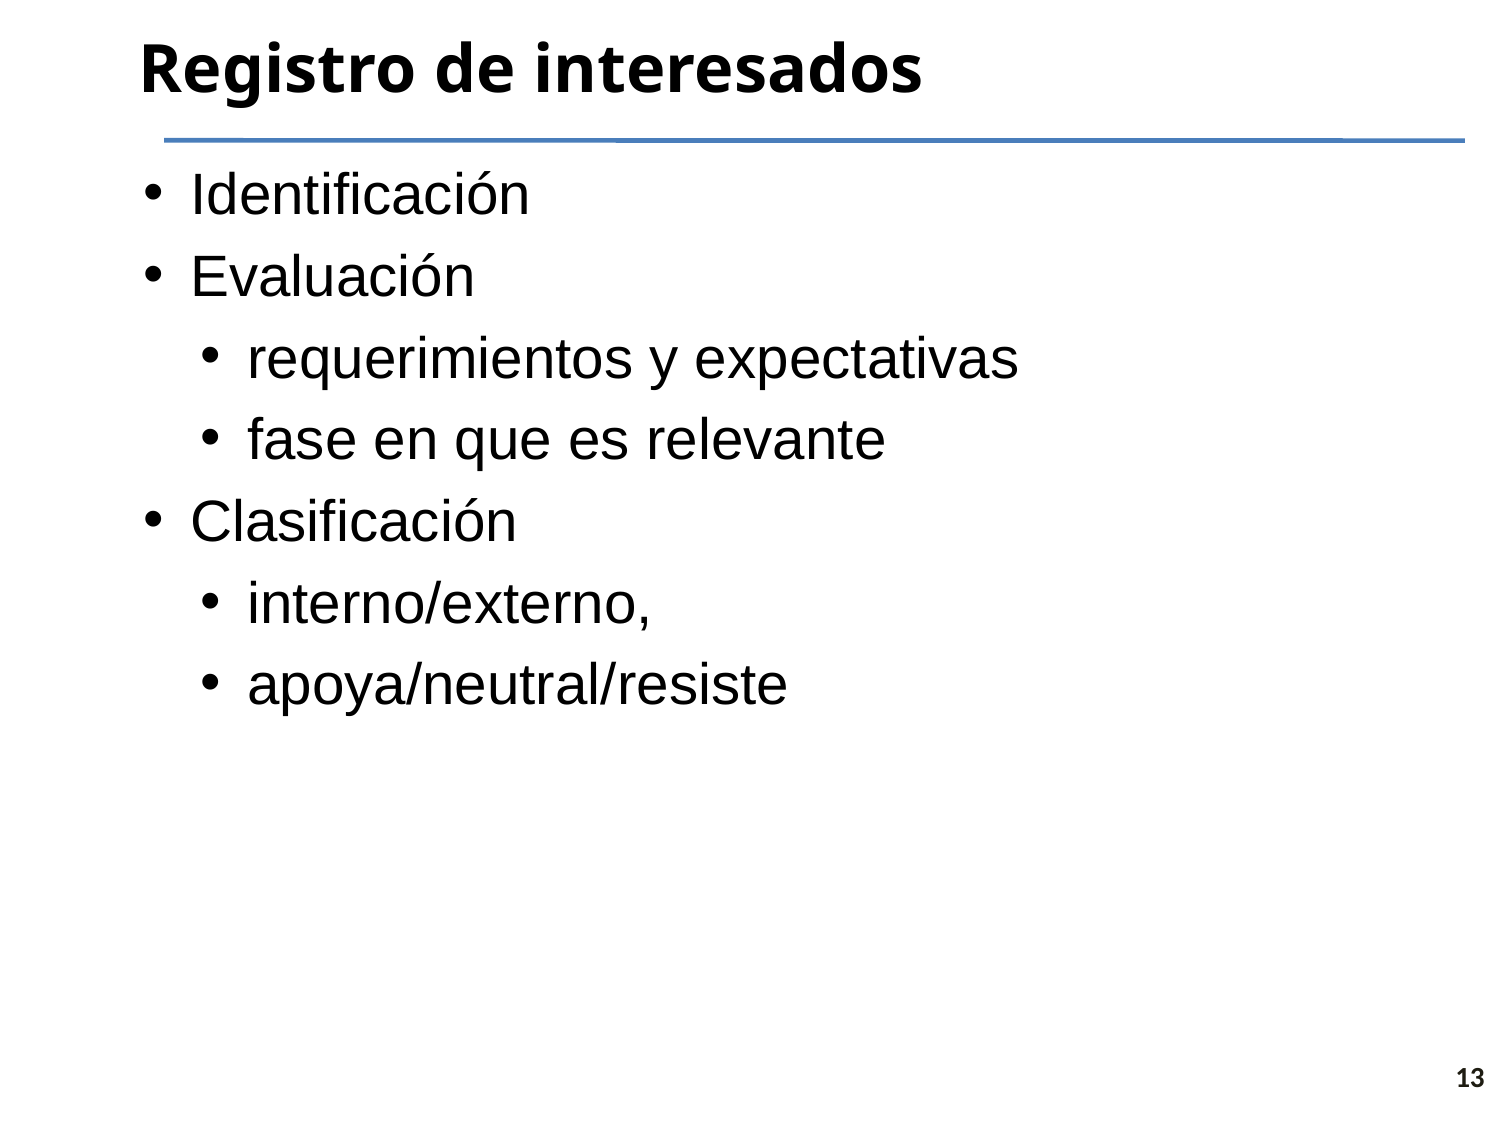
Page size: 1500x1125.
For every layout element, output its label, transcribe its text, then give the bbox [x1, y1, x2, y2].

slide_number 13 [1149, 1046, 1500, 1106]
list Identificación Evaluación requerimientos y expectativas fase en que es relevante Clasificación interno/externo, apoya/neutral/resiste [128, 148, 1459, 997]
title Registro de interesados [123, 7, 1459, 125]
